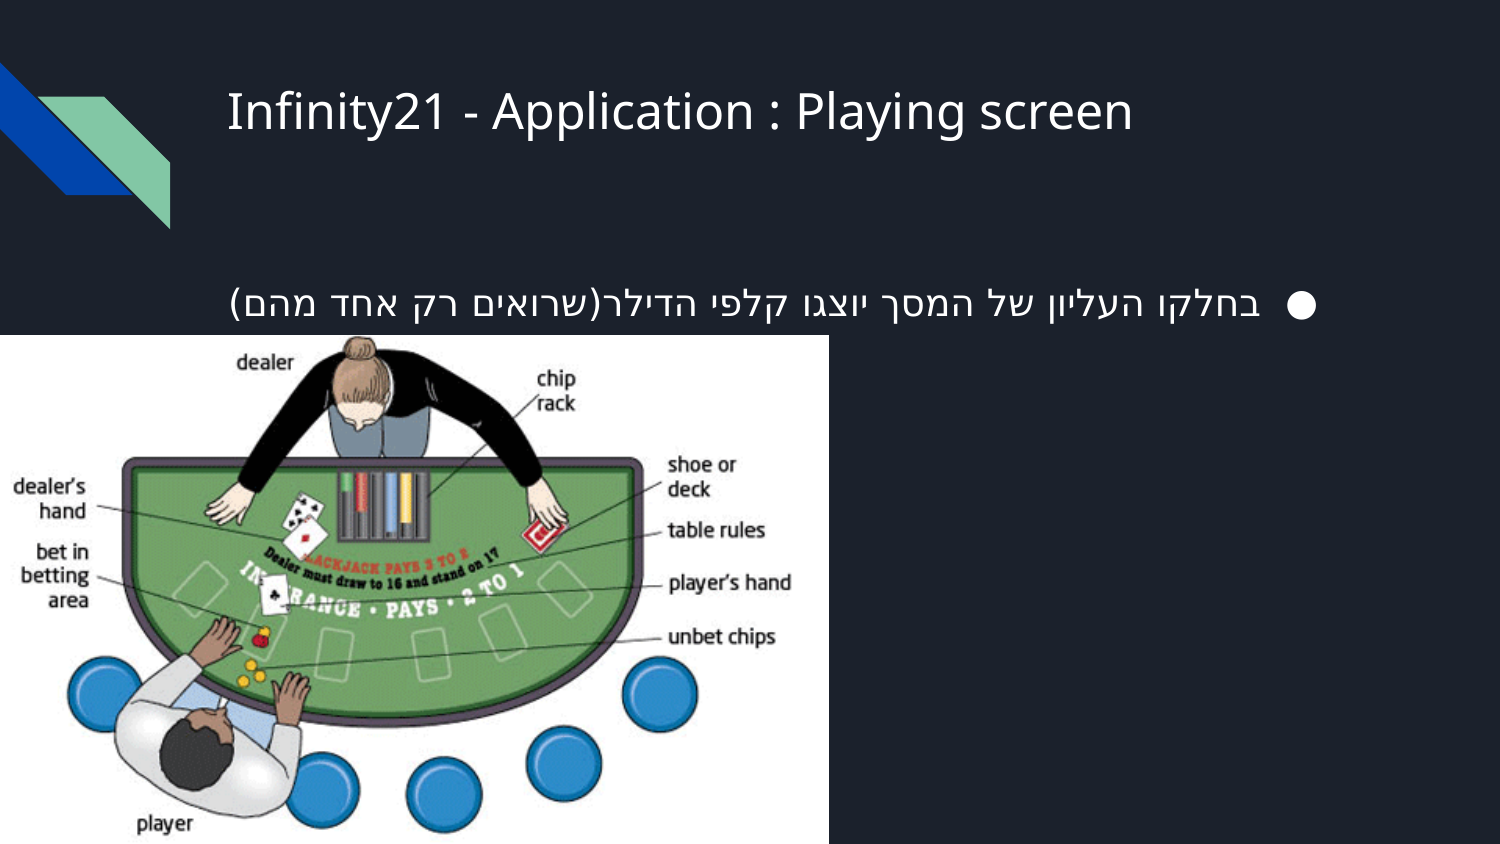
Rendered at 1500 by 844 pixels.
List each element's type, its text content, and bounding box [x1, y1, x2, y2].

list בחלקו העליון של המסך יוצגו קלפי הדילר(שרואים רק אחד מהם) בחלקו התחתון של המסך יוצגו הקלפים של המשתמש בצידי המסך יוצגו המשתתפים האחרים כמות הכסף ב"קופה" [212, 257, 1368, 735]
picture [0, 335, 829, 844]
title Infinity21 - Application : Playing screen [212, 64, 1368, 215]
